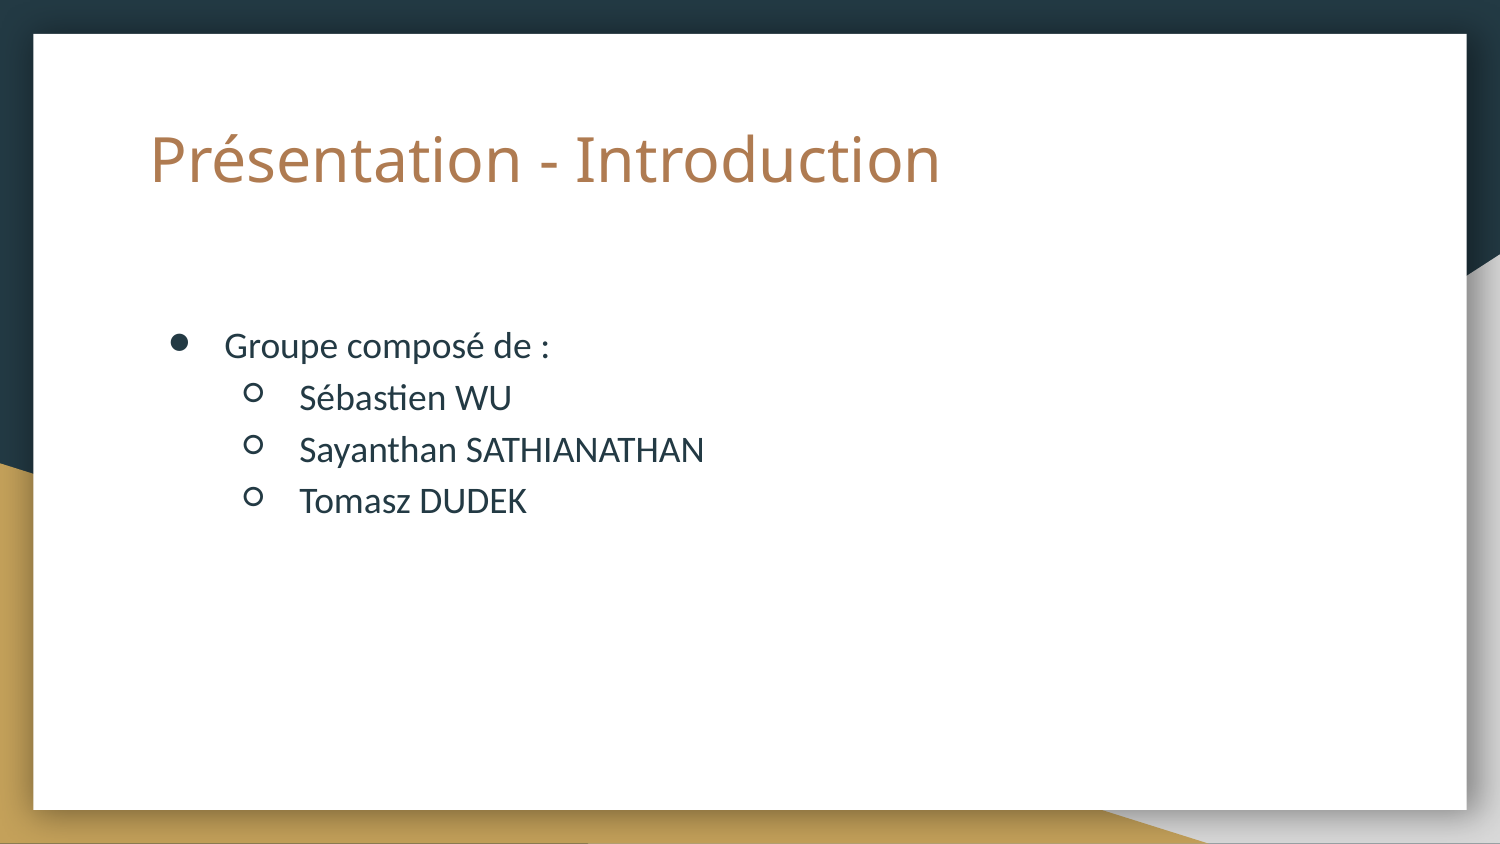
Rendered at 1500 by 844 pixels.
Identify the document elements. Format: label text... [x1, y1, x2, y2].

title Présentation - Introduction [134, 104, 1366, 221]
list Groupe composé de : Sébastien WU Sayanthan SATHIANATHAN Tomasz DUDEK [134, 221, 1366, 676]
